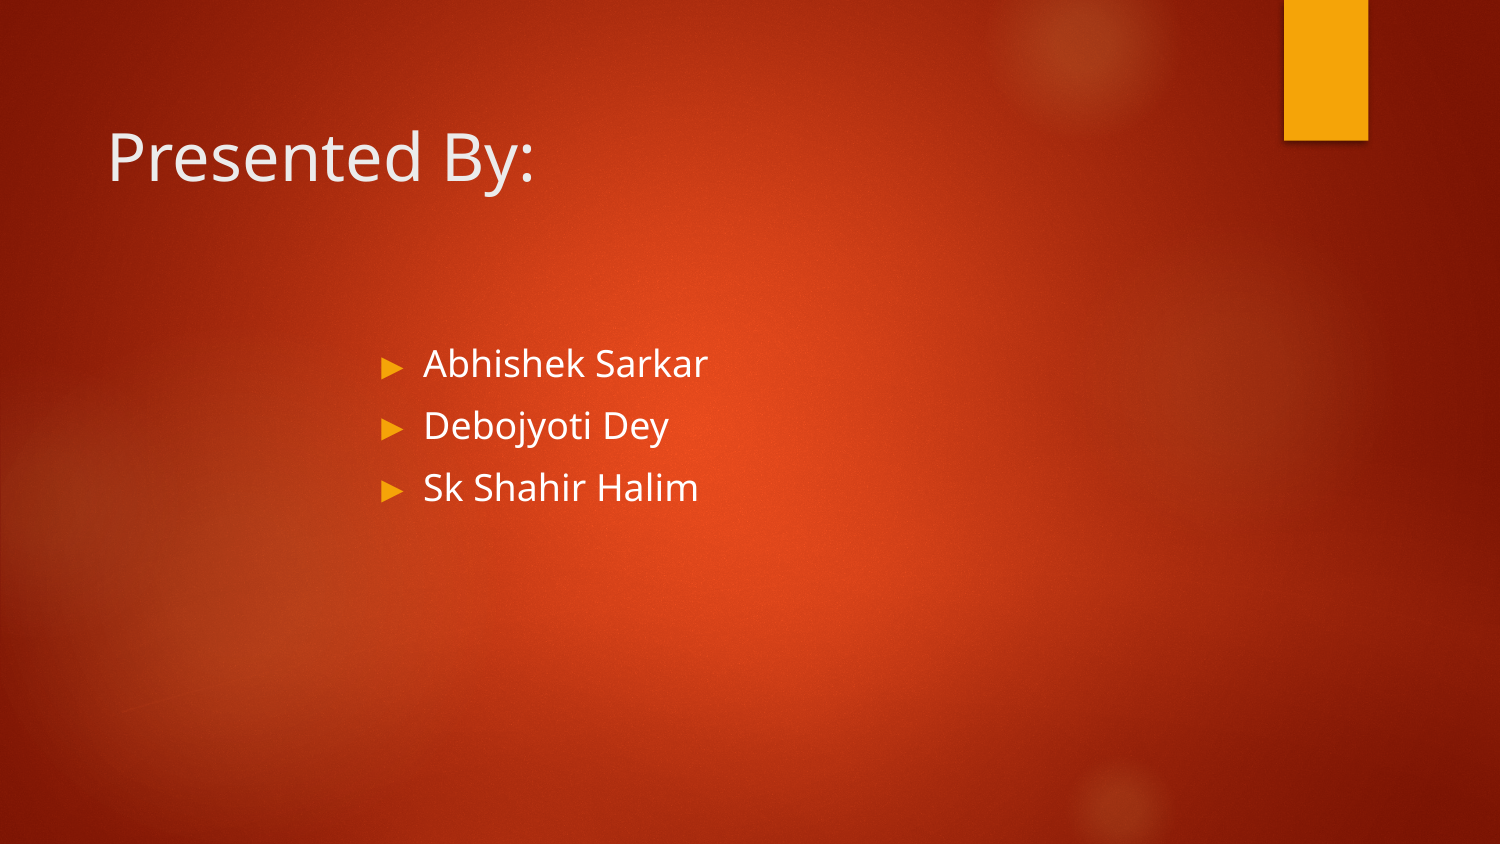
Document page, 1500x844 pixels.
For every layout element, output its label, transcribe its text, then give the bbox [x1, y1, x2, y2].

title Presented By: [94, 109, 1252, 282]
picture [0, 0, 1500, 844]
list Abhishek Sarkar Debojyoti Dey Sk Shahir Halim [370, 334, 1036, 645]
